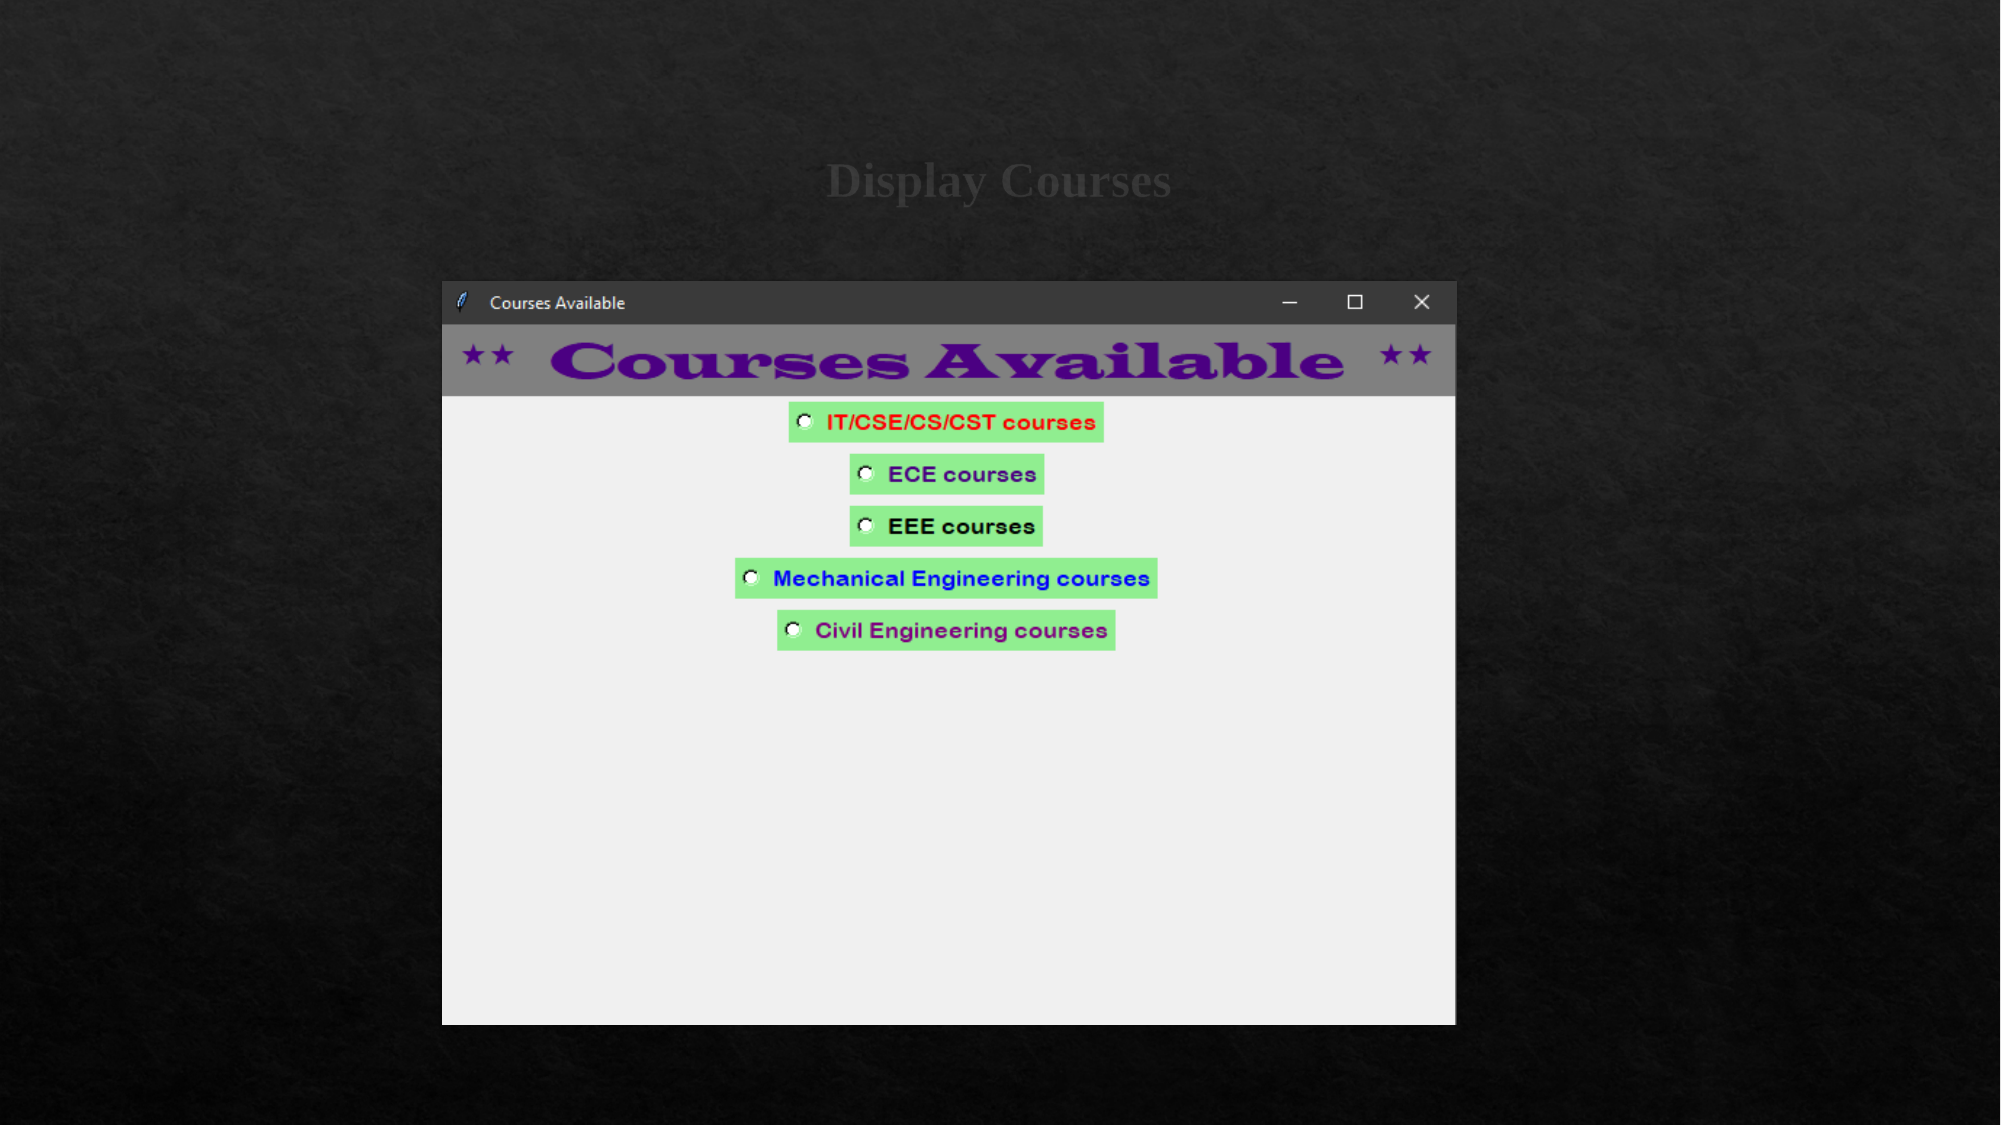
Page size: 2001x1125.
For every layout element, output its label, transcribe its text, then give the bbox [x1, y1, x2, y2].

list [441, 281, 1457, 1026]
title Display Courses [149, 99, 1849, 307]
